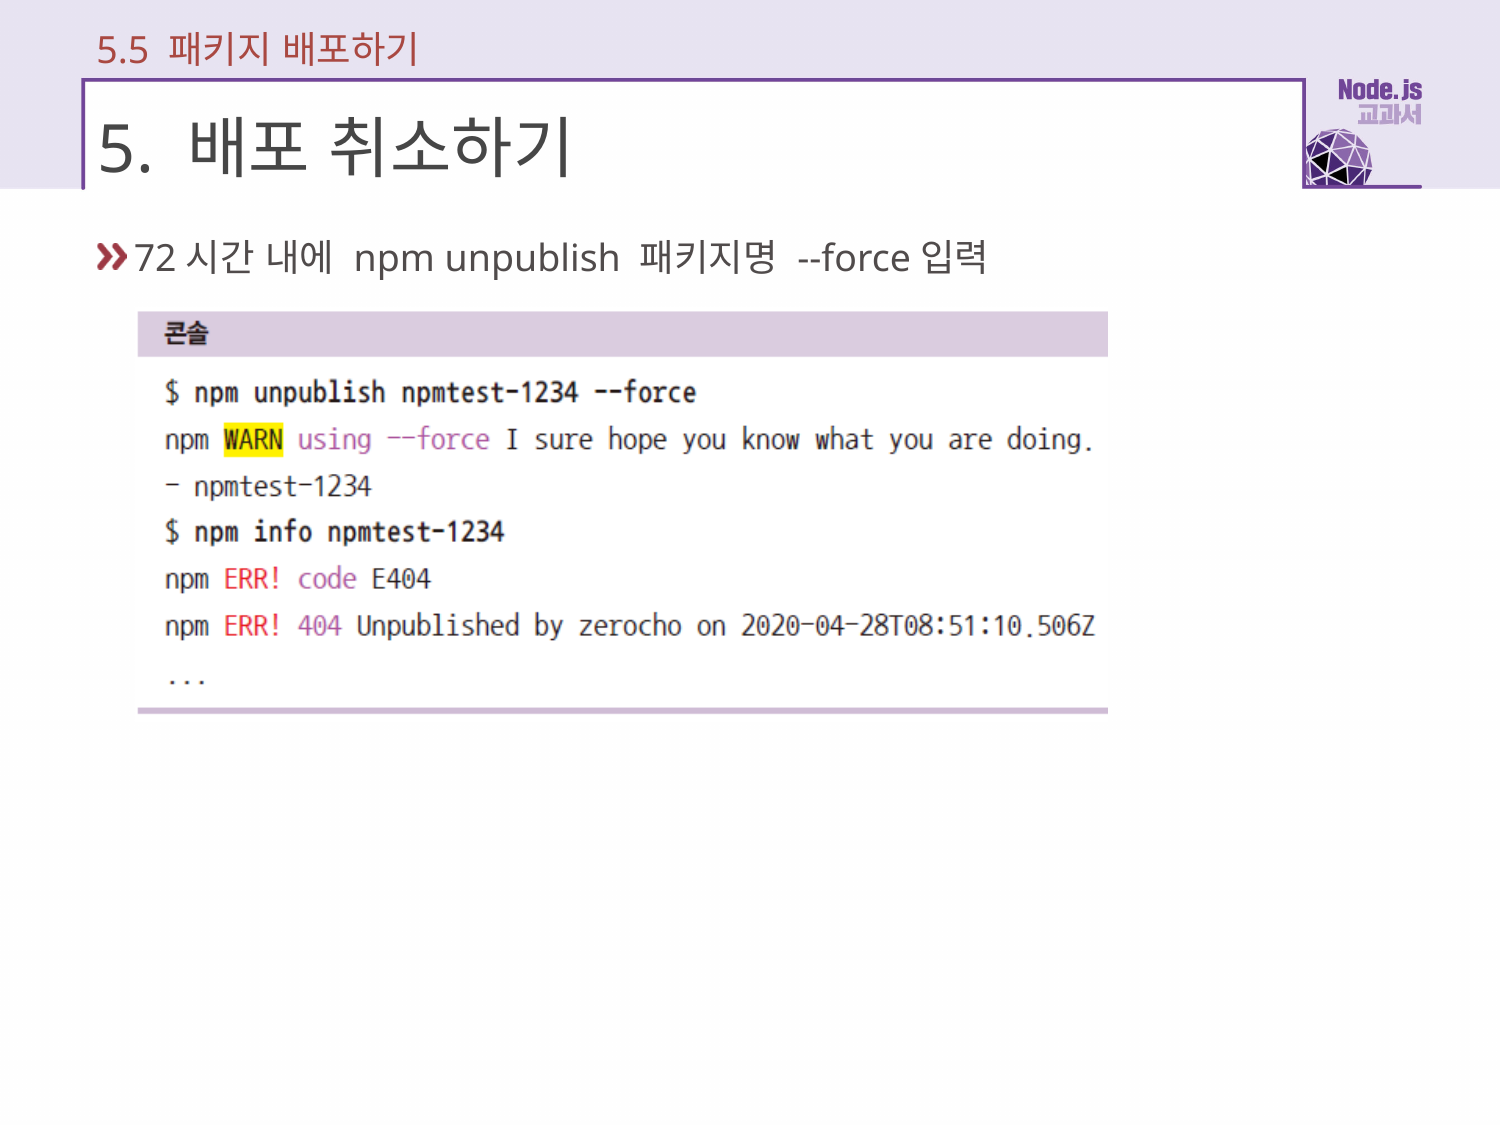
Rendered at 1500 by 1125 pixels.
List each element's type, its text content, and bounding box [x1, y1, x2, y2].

title 5. 배포 취소하기 [82, 61, 1413, 193]
picture [0, 0, 1500, 1125]
list 72시간 내에 npm unpublish 패키지명 --force입력 [81, 222, 1412, 1045]
text_box 5.5 패키지 배포하기 [81, 14, 807, 62]
